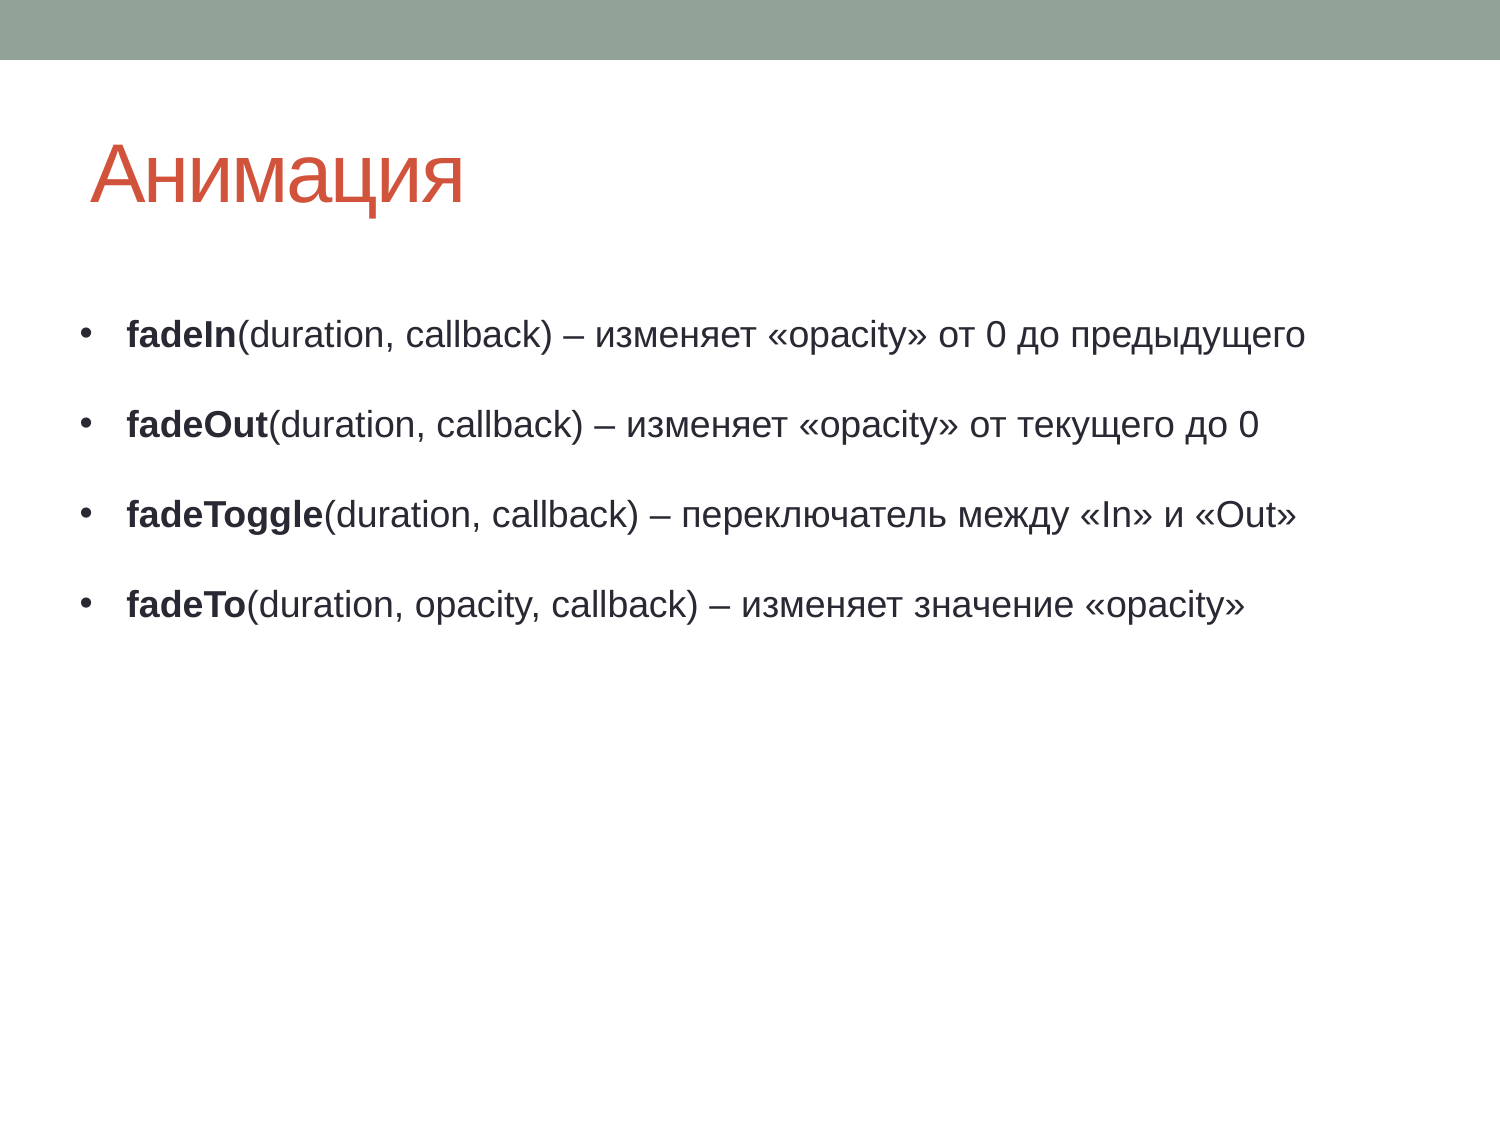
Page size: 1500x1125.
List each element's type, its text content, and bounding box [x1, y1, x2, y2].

text_box fadeIn(duration, callback) – изменяет «opacity» от 0 до предыдущего fadeOut(duration, callback) – изменяет «opacity» от текущего до 0 fadeToggle(duration, callback) – переключатель между «In» и «Out» fadeTo(duration, opacity, callback) – изменяет значение «opacity» [64, 302, 1365, 633]
title Анимация [75, 87, 1425, 250]
